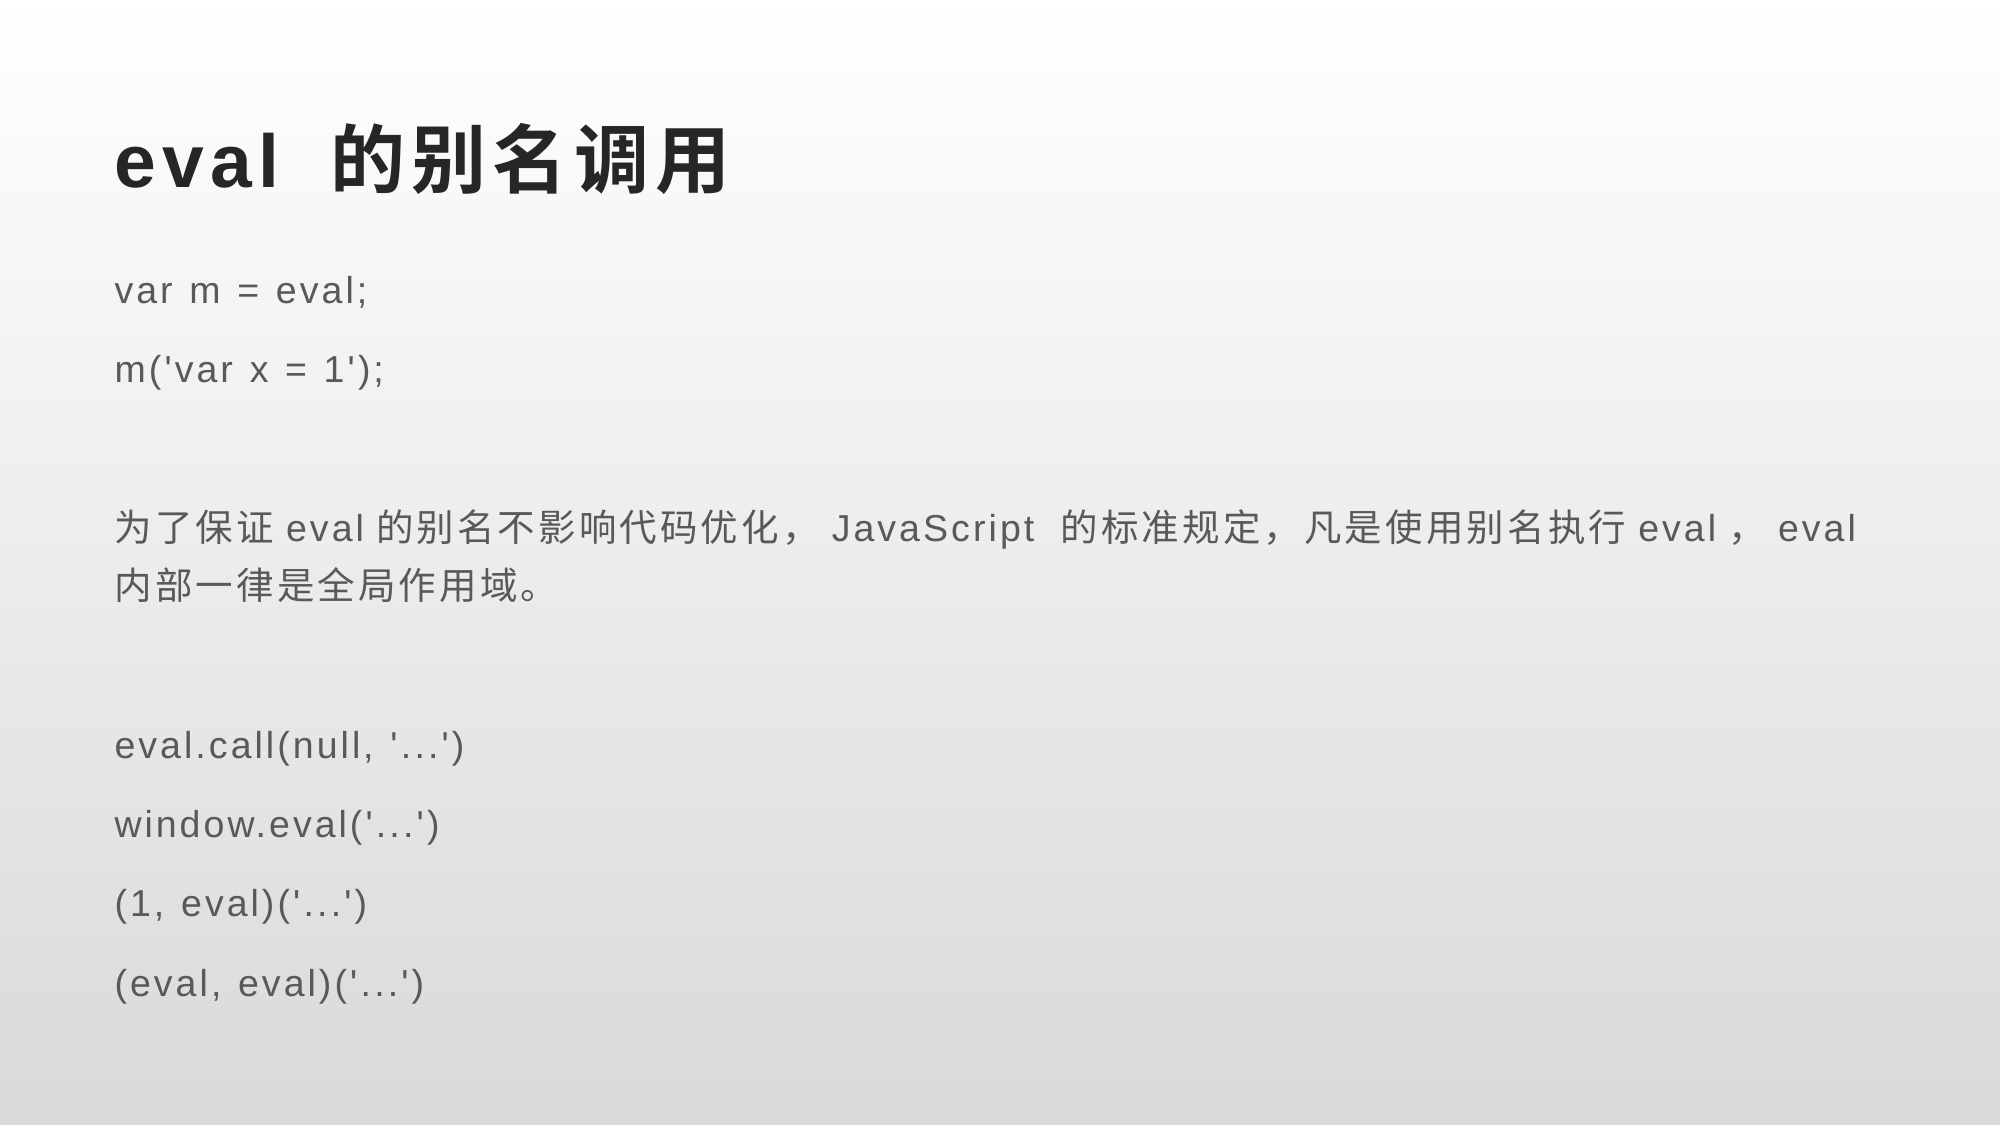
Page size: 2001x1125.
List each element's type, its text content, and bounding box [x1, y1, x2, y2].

list var m = eval; m('var x = 1'); 为了保证eval的别名不影响代码优化，JavaScript 的标准规定，凡是使用别名执行eval，eval内部一律是全局作用域。 eval.call(null, '...') window.eval('...') (1, eval)('...') (eval, eval)('...') [99, 244, 1900, 1026]
title eval 的别名调用 [99, 99, 1900, 216]
